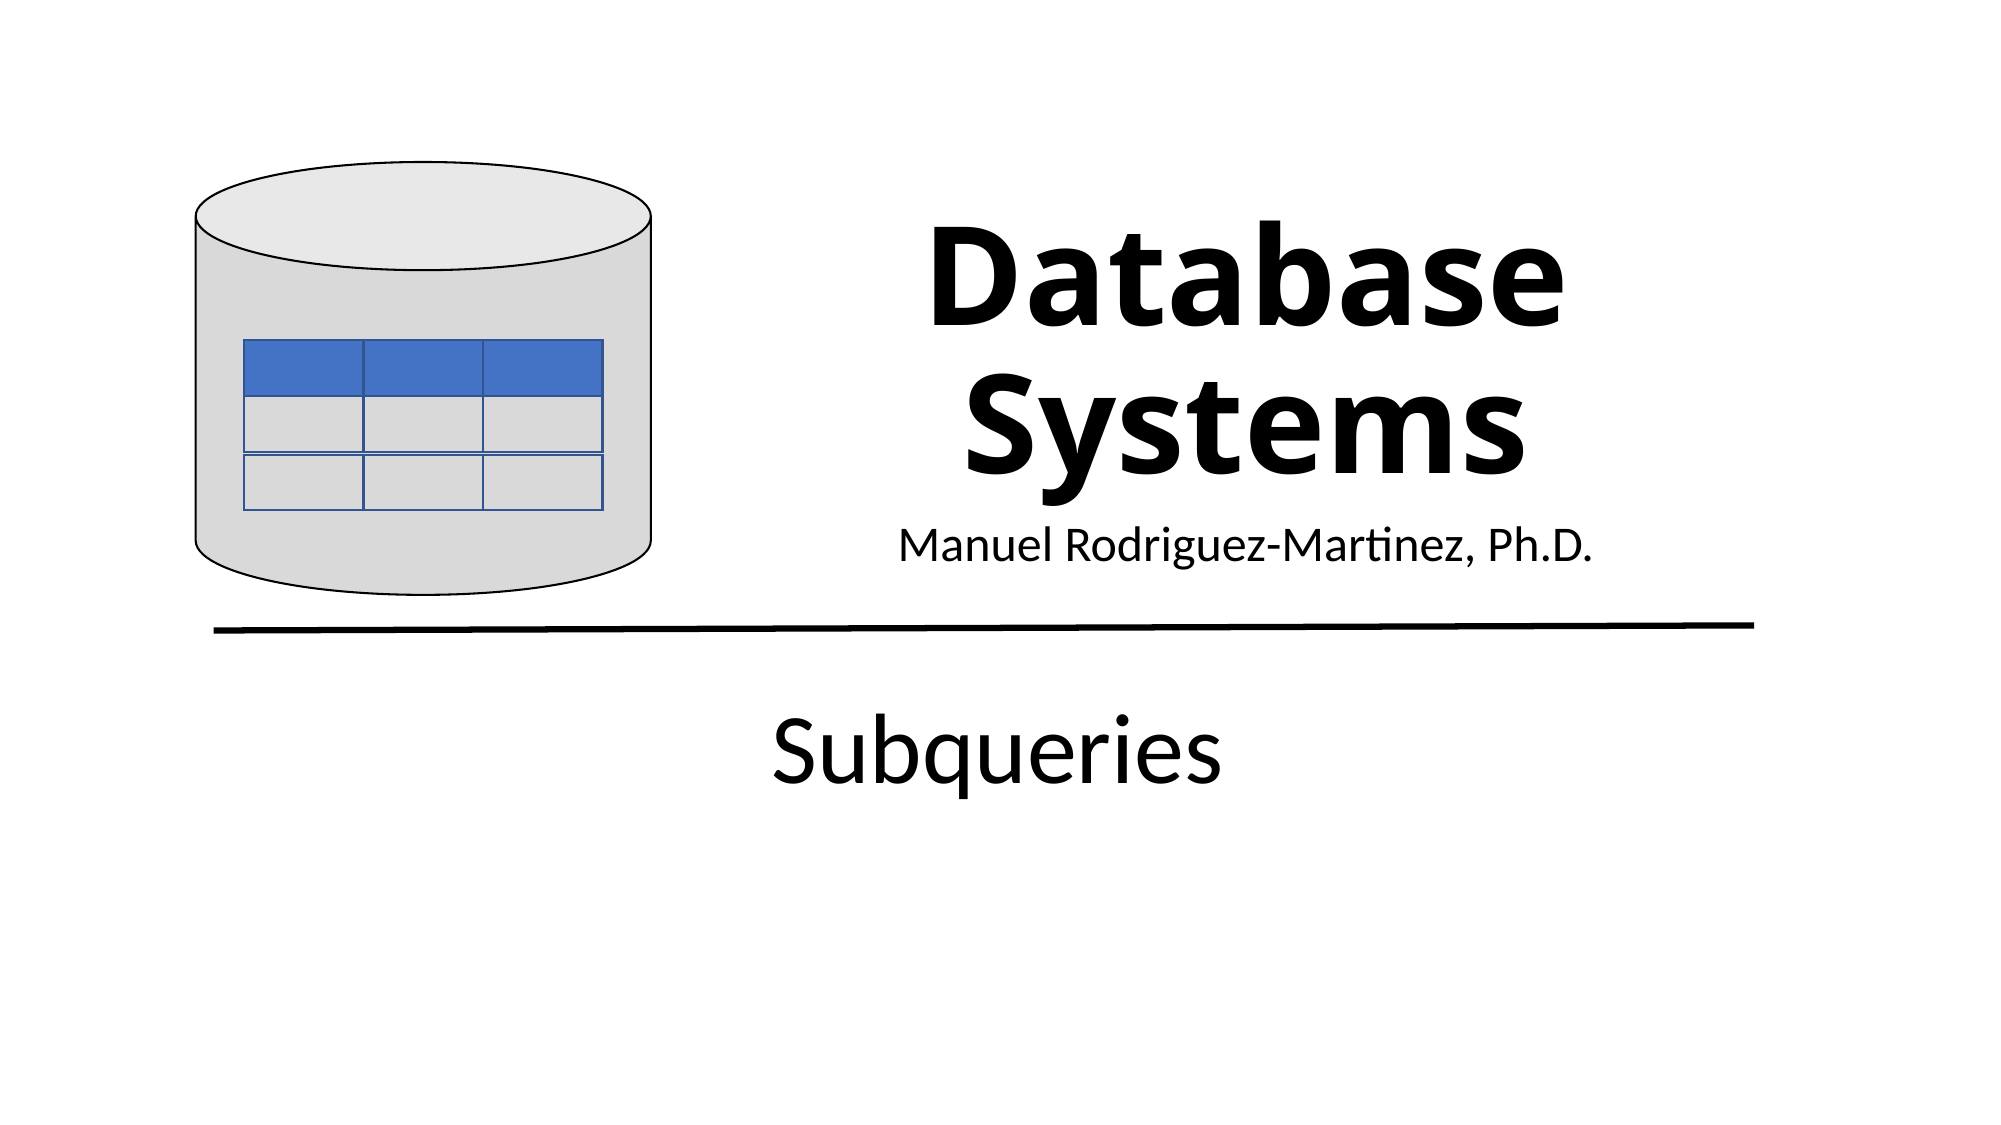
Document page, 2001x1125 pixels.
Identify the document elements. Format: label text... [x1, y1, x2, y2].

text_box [243, 340, 603, 511]
text_box Manuel Rodriguez-Martinez, Ph.D. [882, 503, 1610, 579]
subtitle Subqueries [247, 690, 1748, 962]
title Database Systems [704, 342, 1789, 512]
text_box [194, 160, 652, 596]
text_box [213, 625, 1755, 631]
